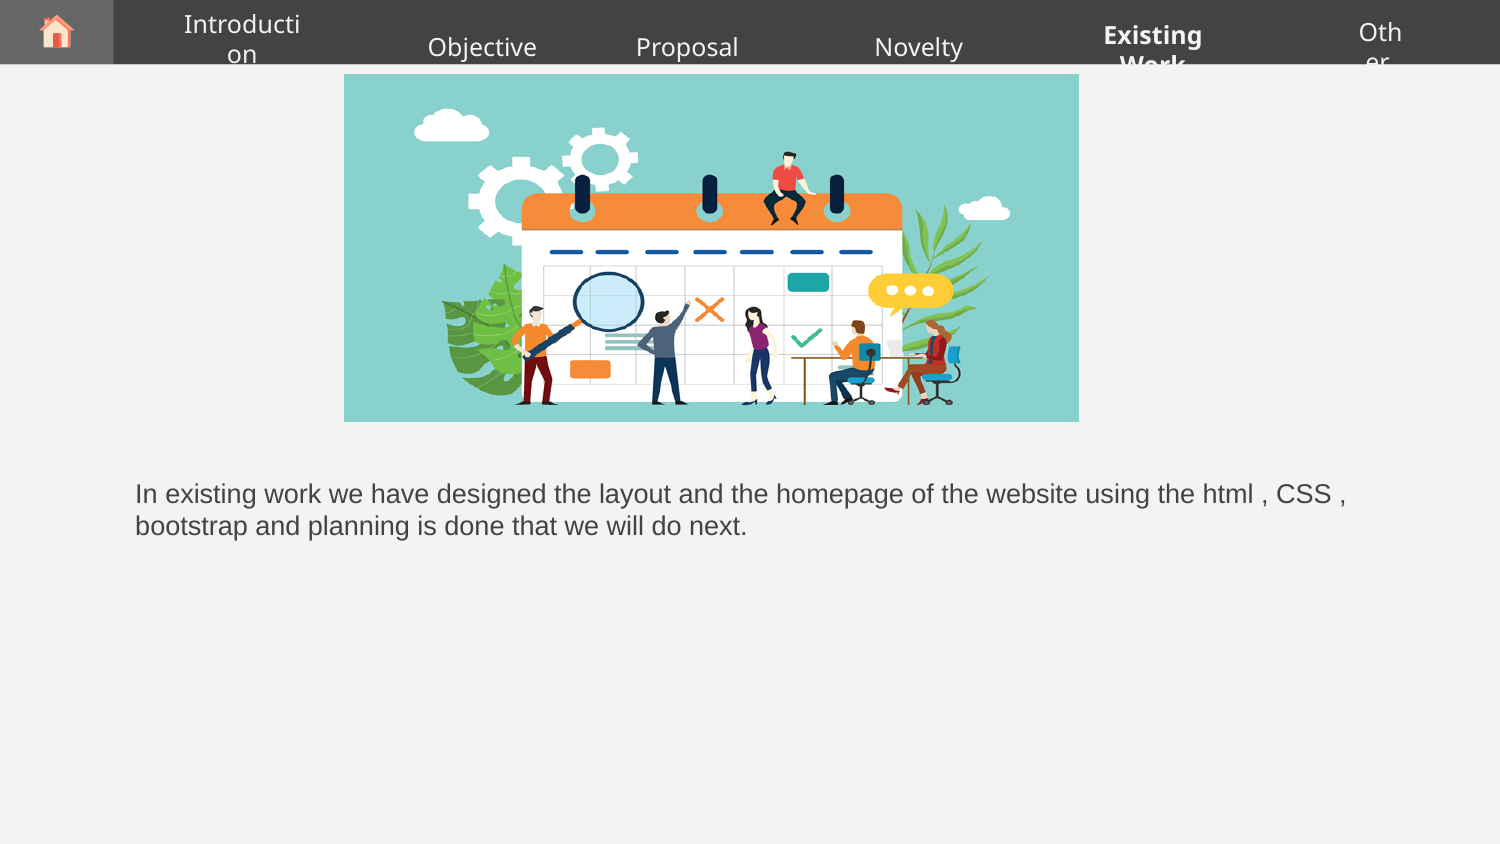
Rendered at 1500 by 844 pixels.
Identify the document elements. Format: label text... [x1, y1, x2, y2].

list In existing work we have designed the layout and the homepage of the website using the html , CSS , bootstrap and planning is done that we will do next. [120, 461, 1380, 760]
picture [344, 74, 1079, 422]
text_box Proposal [618, 14, 765, 48]
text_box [38, 14, 75, 48]
text_box [575, 0, 806, 65]
text_box Novelty [844, 14, 1001, 48]
text_box [806, 0, 1037, 65]
text_box [1268, 0, 1500, 65]
text_box [113, 0, 344, 65]
text_box [0, 0, 114, 64]
text_box [344, 0, 575, 65]
text_box [1037, 0, 1268, 65]
text_box Existing Work [1075, 14, 1238, 54]
text_box Objective [403, 14, 576, 48]
text_box Other [1338, 14, 1431, 48]
text_box Introduction [168, 0, 324, 48]
